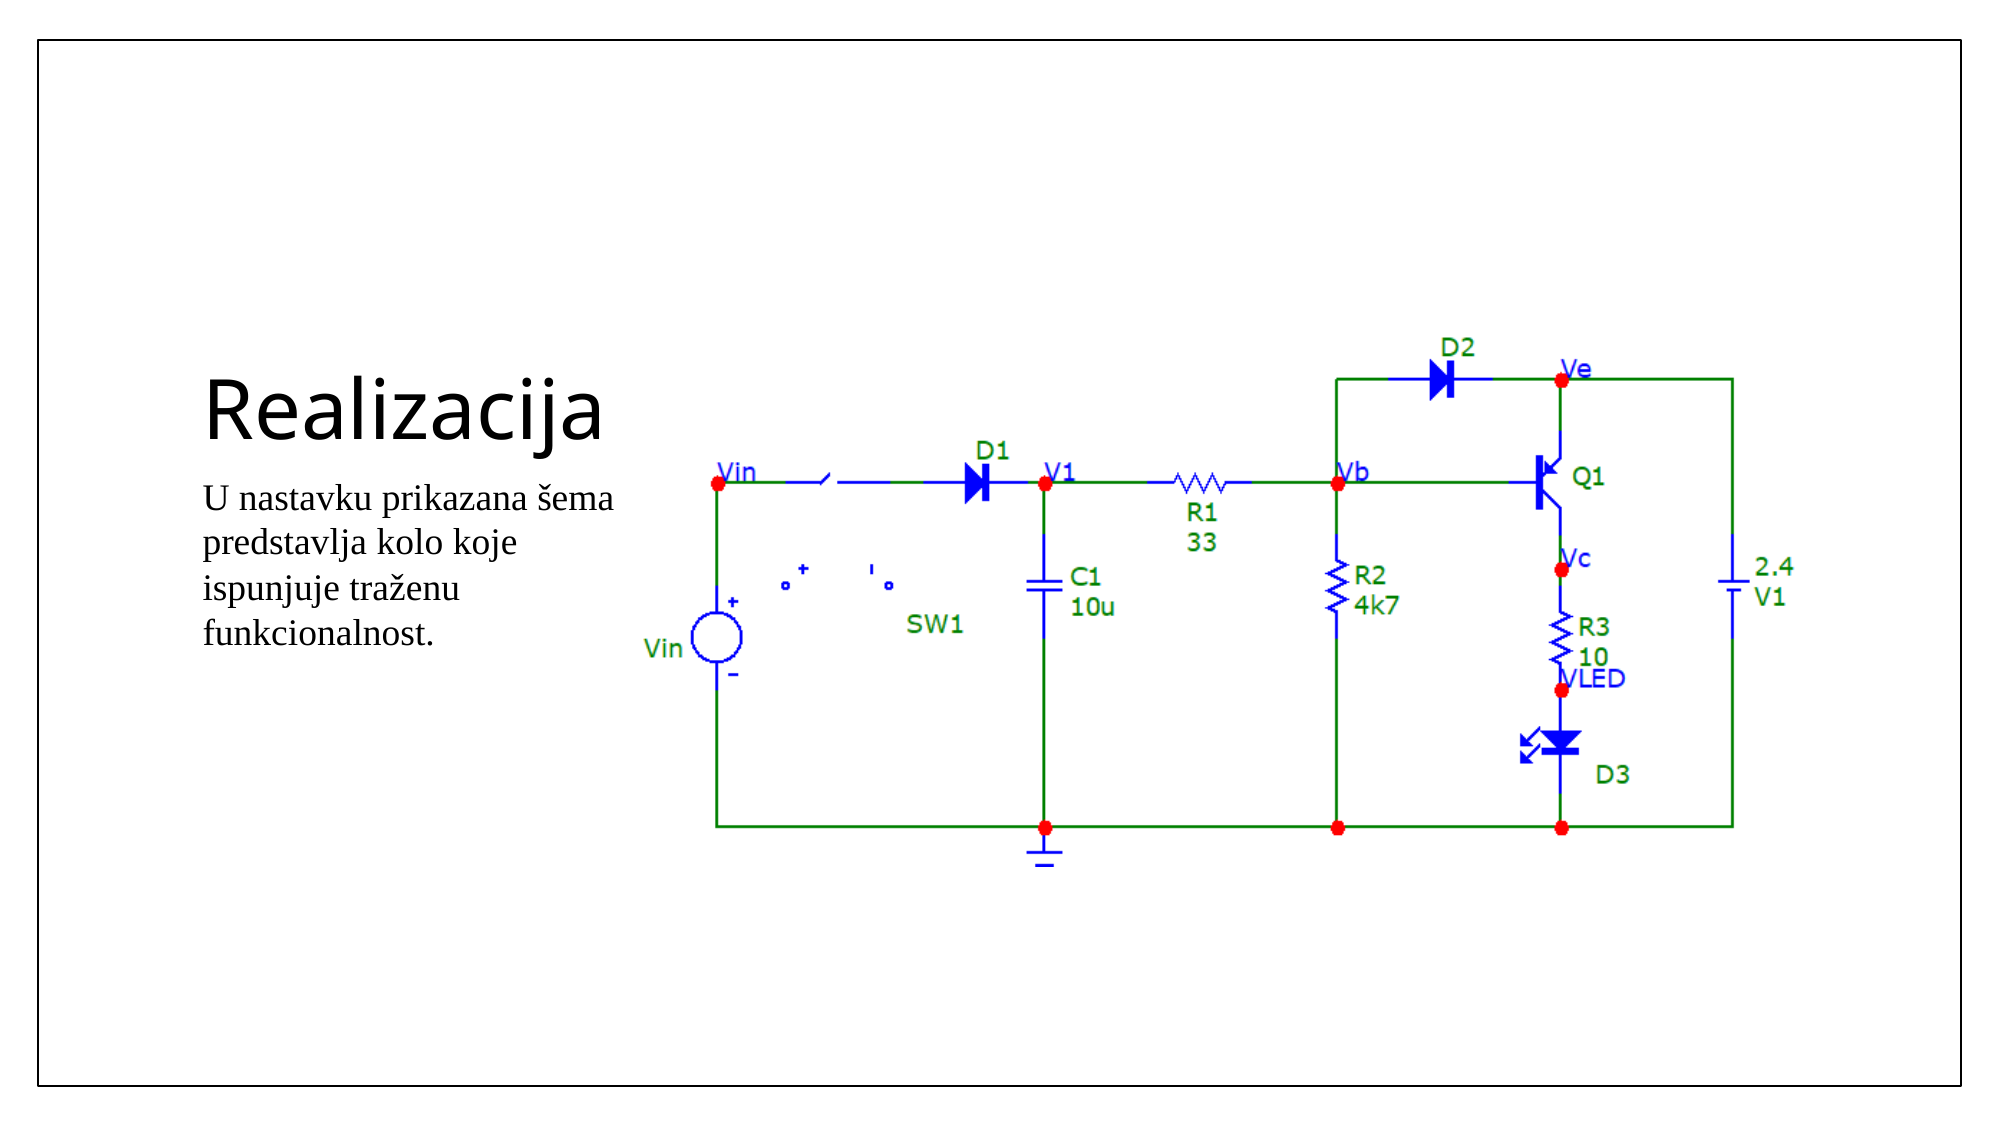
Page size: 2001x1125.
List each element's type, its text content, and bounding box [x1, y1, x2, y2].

list U nastavku prikazana šema predstavlja kolo koje ispunjuje traženu funkcionalnost. [187, 464, 639, 960]
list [638, 322, 1813, 868]
title Realizacija [187, 179, 833, 464]
